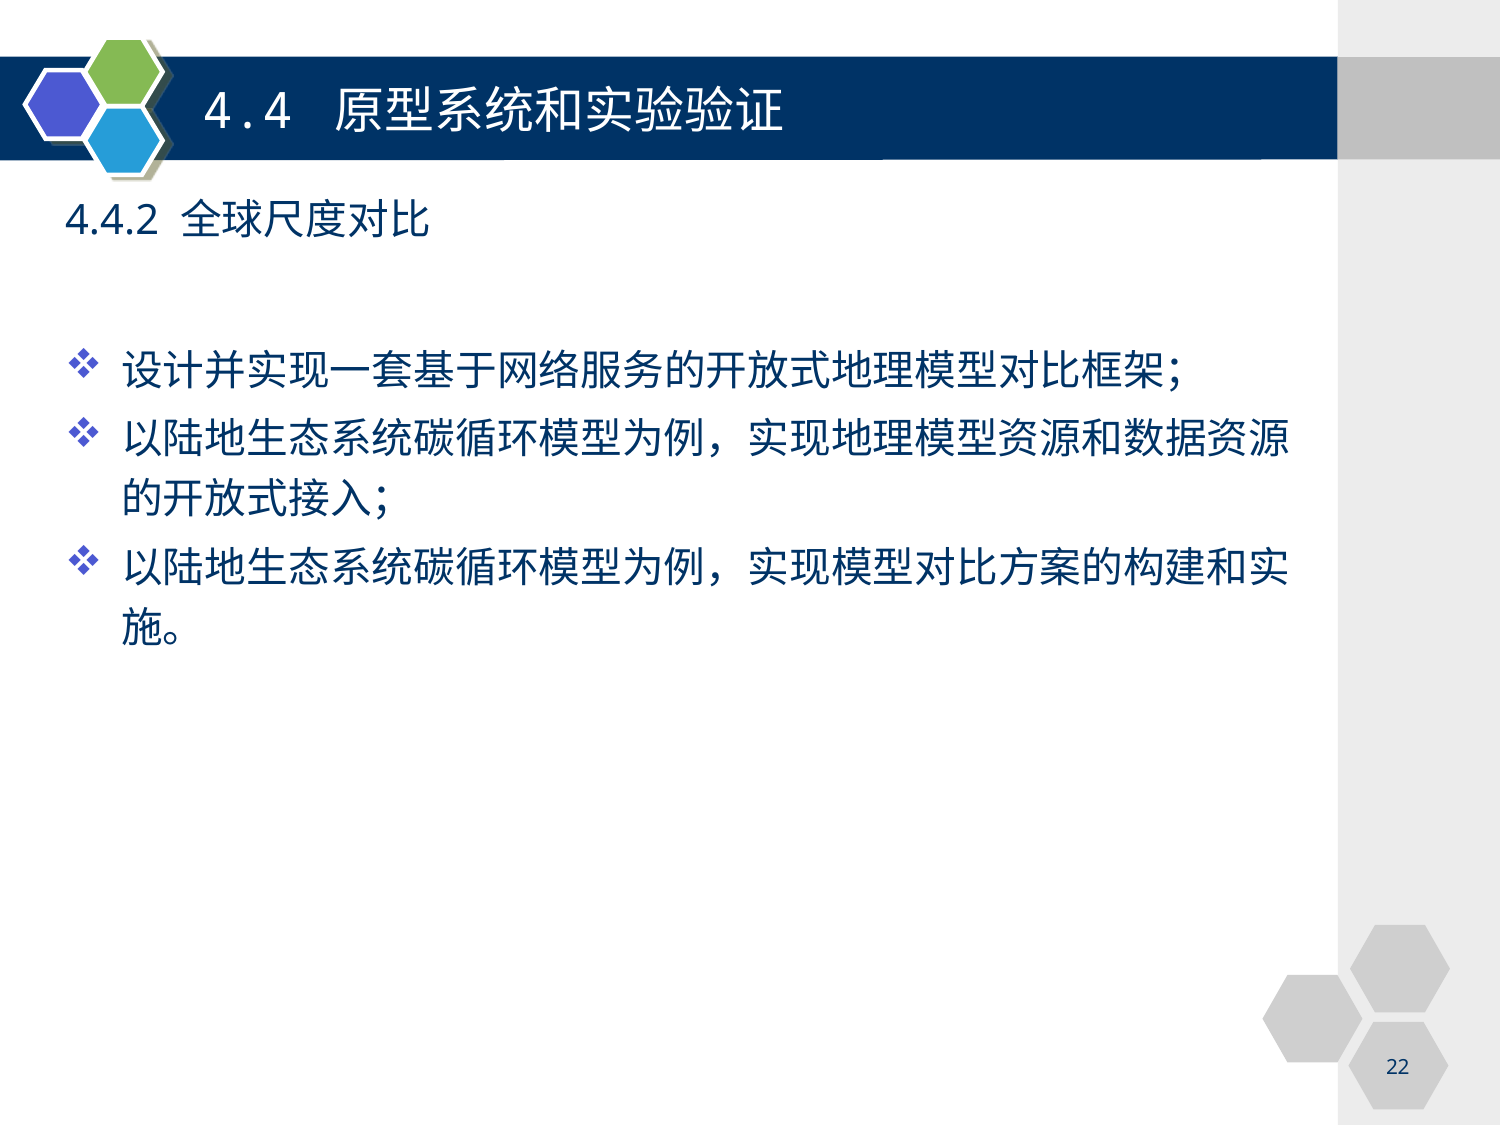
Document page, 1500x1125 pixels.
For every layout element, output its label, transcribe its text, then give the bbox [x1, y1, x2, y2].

text_box 4.4.2 全球尺度对比 [49, 174, 1176, 244]
list 设计并实现一套基于网络服务的开放式地理模型对比框架； 以陆地生态系统碳循环模型为例，实现地理模型资源和数据资源的开放式接入； 以陆地生态系统碳循环模型为例，实现模型对比方案的构建和实施。 [49, 326, 1341, 903]
slide_number 22 [1360, 1045, 1436, 1084]
text_box 4.4 原型系统和实验验证 [187, 62, 1300, 155]
